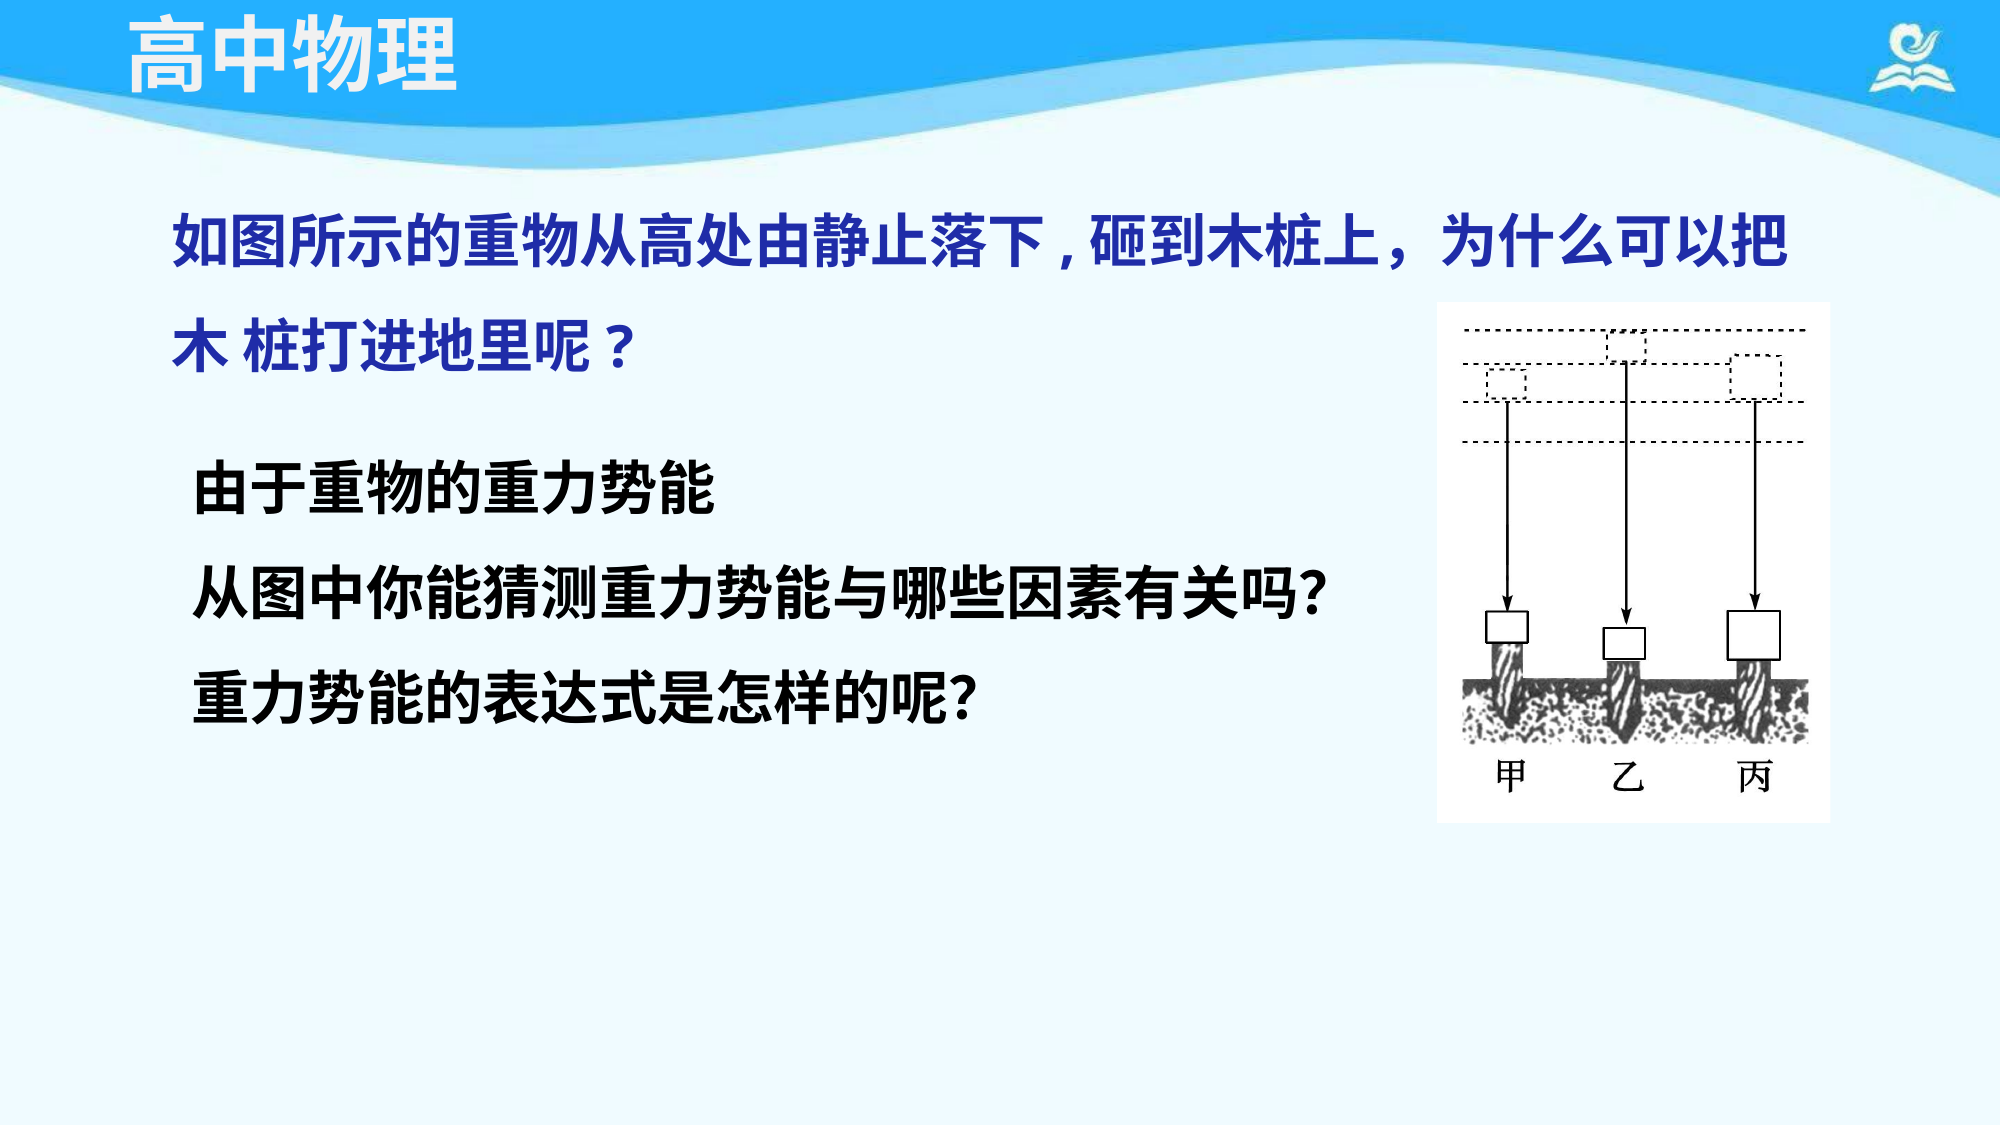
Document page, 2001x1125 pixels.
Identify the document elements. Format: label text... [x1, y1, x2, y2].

picture [0, 0, 2000, 1125]
title 高中物理 [123, 0, 461, 190]
text_box 如图所示的重物从高处由静止落下,砸到木桩上，为什么可以把木 桩打进地里呢? 由于重物的重力势能 从图中你能猜测重力势能与哪些因素有关吗？ 重力势能的表达式是怎样的呢？ [169, 167, 1845, 731]
text_box [1437, 731, 1831, 823]
